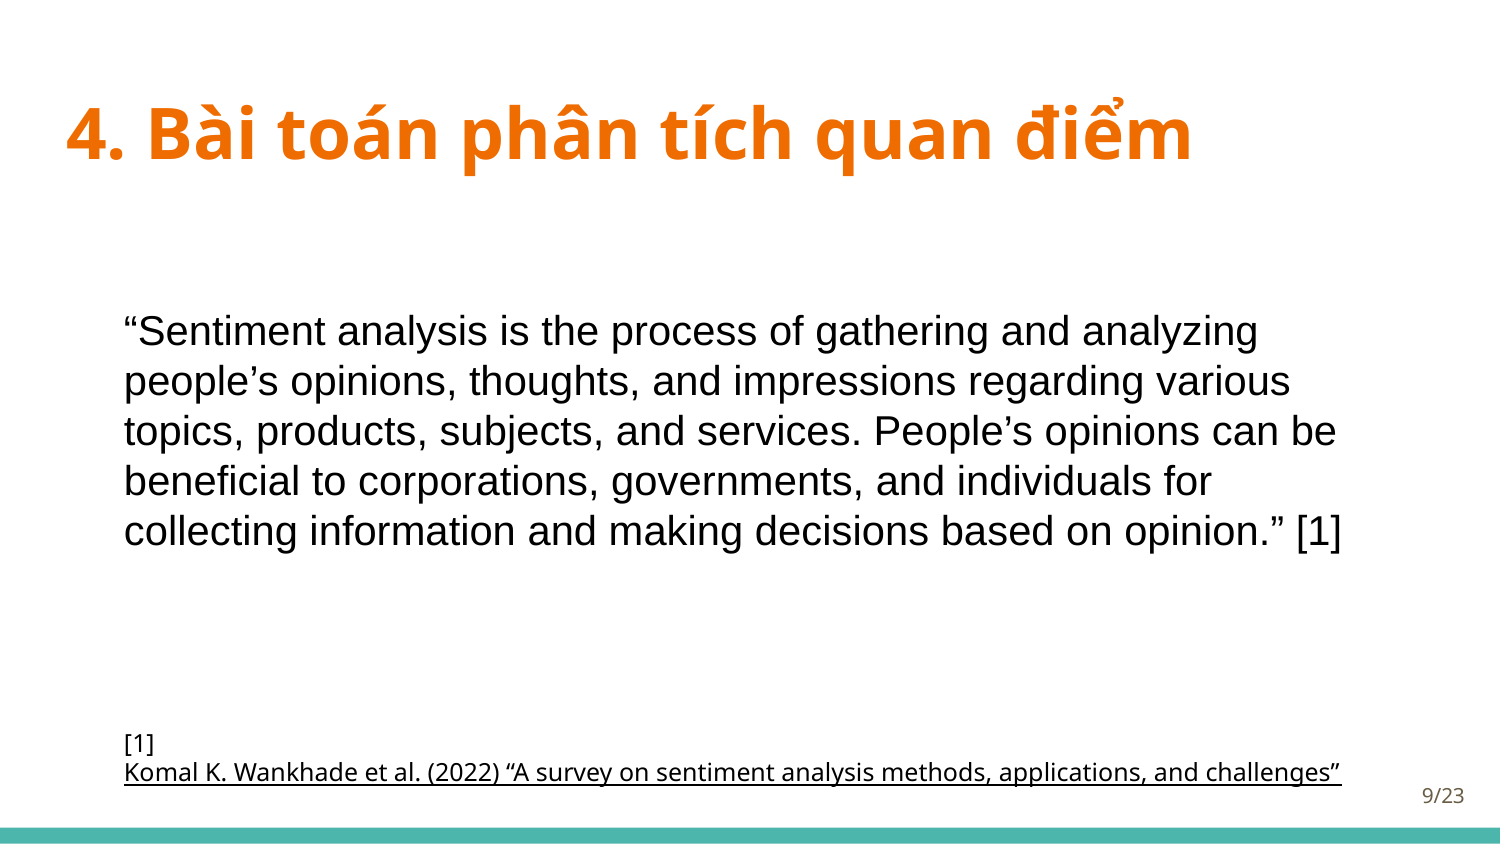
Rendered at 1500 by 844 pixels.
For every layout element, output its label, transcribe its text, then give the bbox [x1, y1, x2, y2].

slide_number ‹#›/23 [1389, 764, 1480, 830]
text_box “Sentiment analysis is the process of gathering and analyzing people’s opinions, thoughts, and impressions regarding various topics, products, subjects, and services. People’s opinions can be beneficial to corporations, governments, and individuals for collecting information and making decisions based on opinion.” [1] [108, 295, 1391, 561]
text_box [1] Komal K. Wankhade et al. (2022) “A survey on sentiment analysis methods, applications, and challenges” [108, 719, 1391, 799]
title 4. Bài toán phân tích quan điểm [51, 72, 1449, 189]
